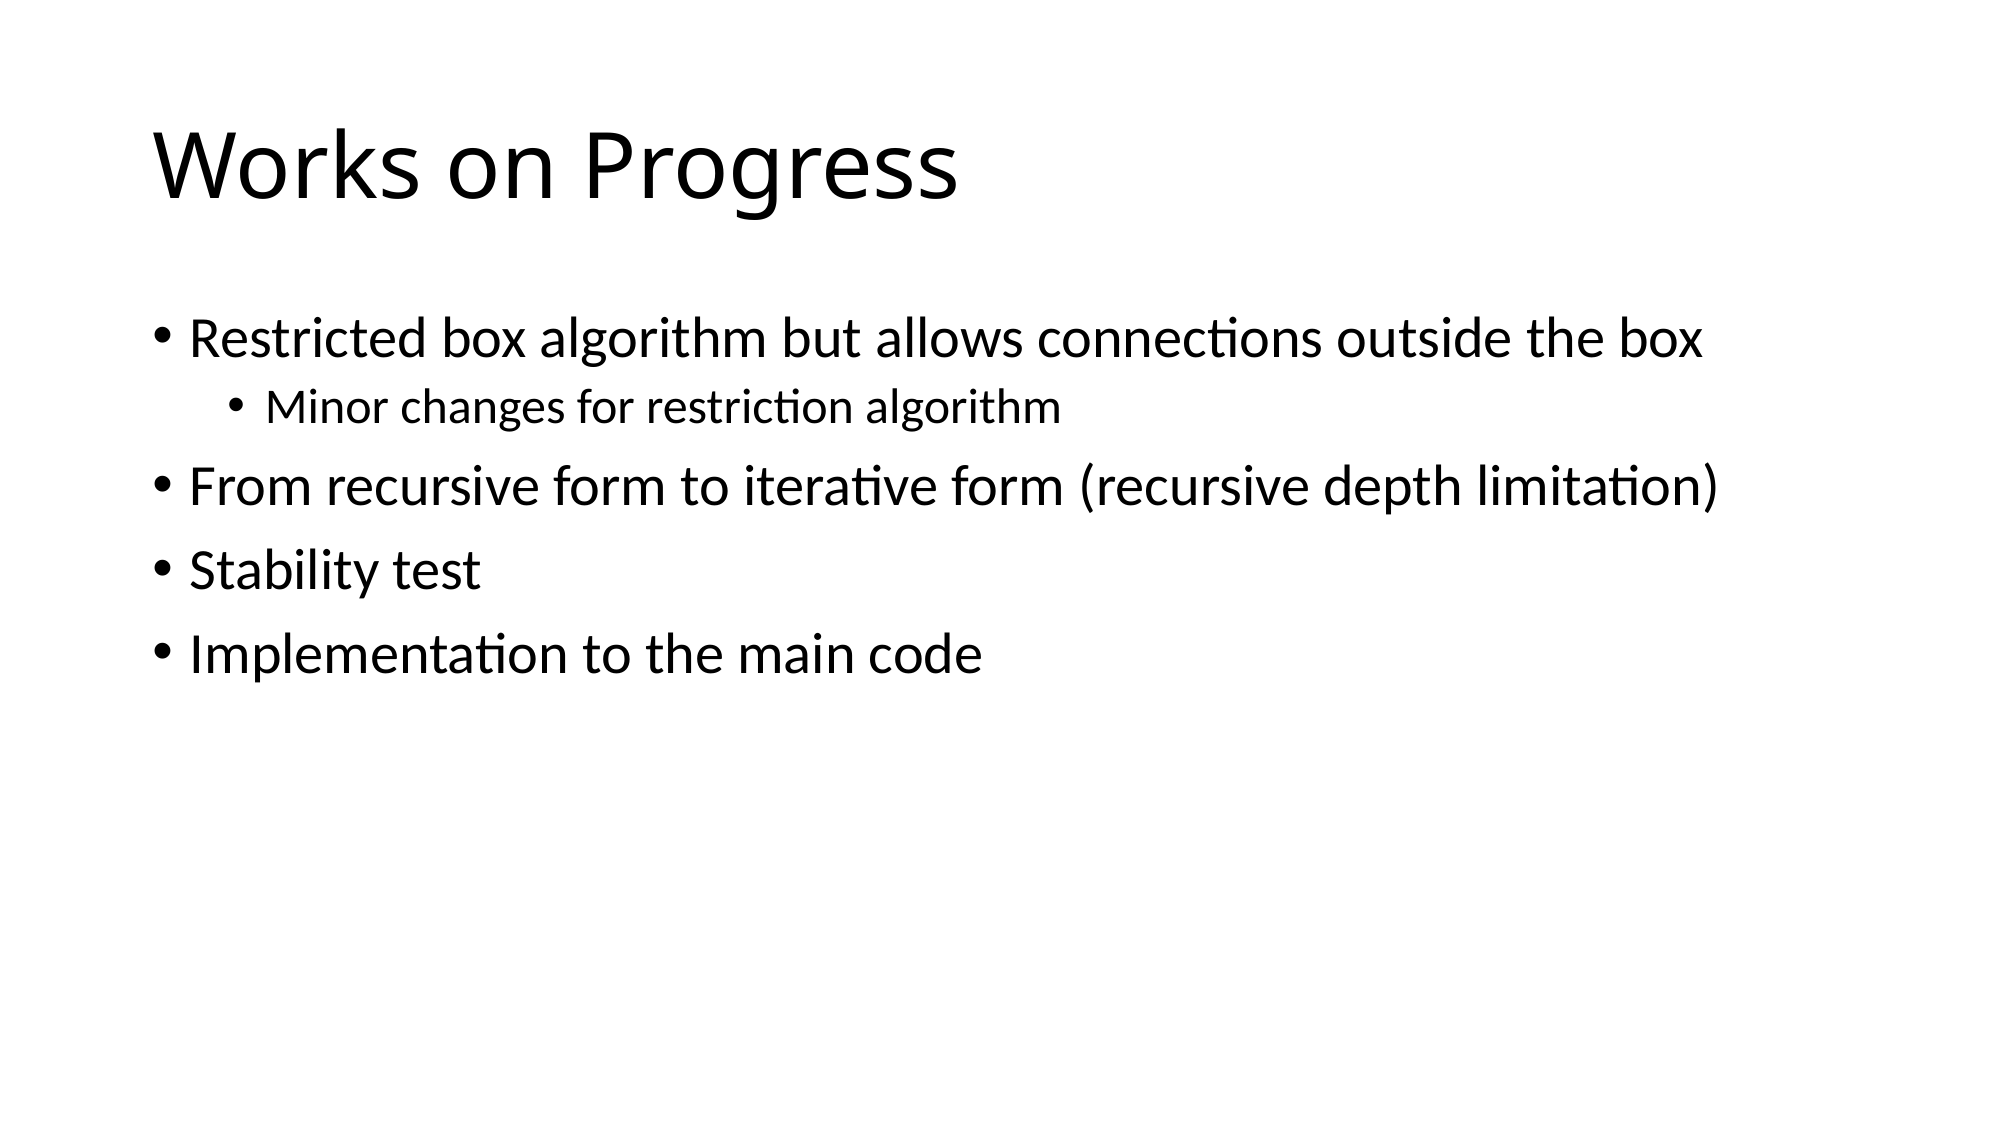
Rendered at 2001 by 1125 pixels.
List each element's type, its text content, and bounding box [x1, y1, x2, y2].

title Works on Progress [137, 59, 1863, 278]
list Restricted box algorithm but allows connections outside the box Minor changes for restriction algorithm From recursive form to iterative form (recursive depth limitation) Stability test Implementation to the main code [137, 299, 1863, 1014]
